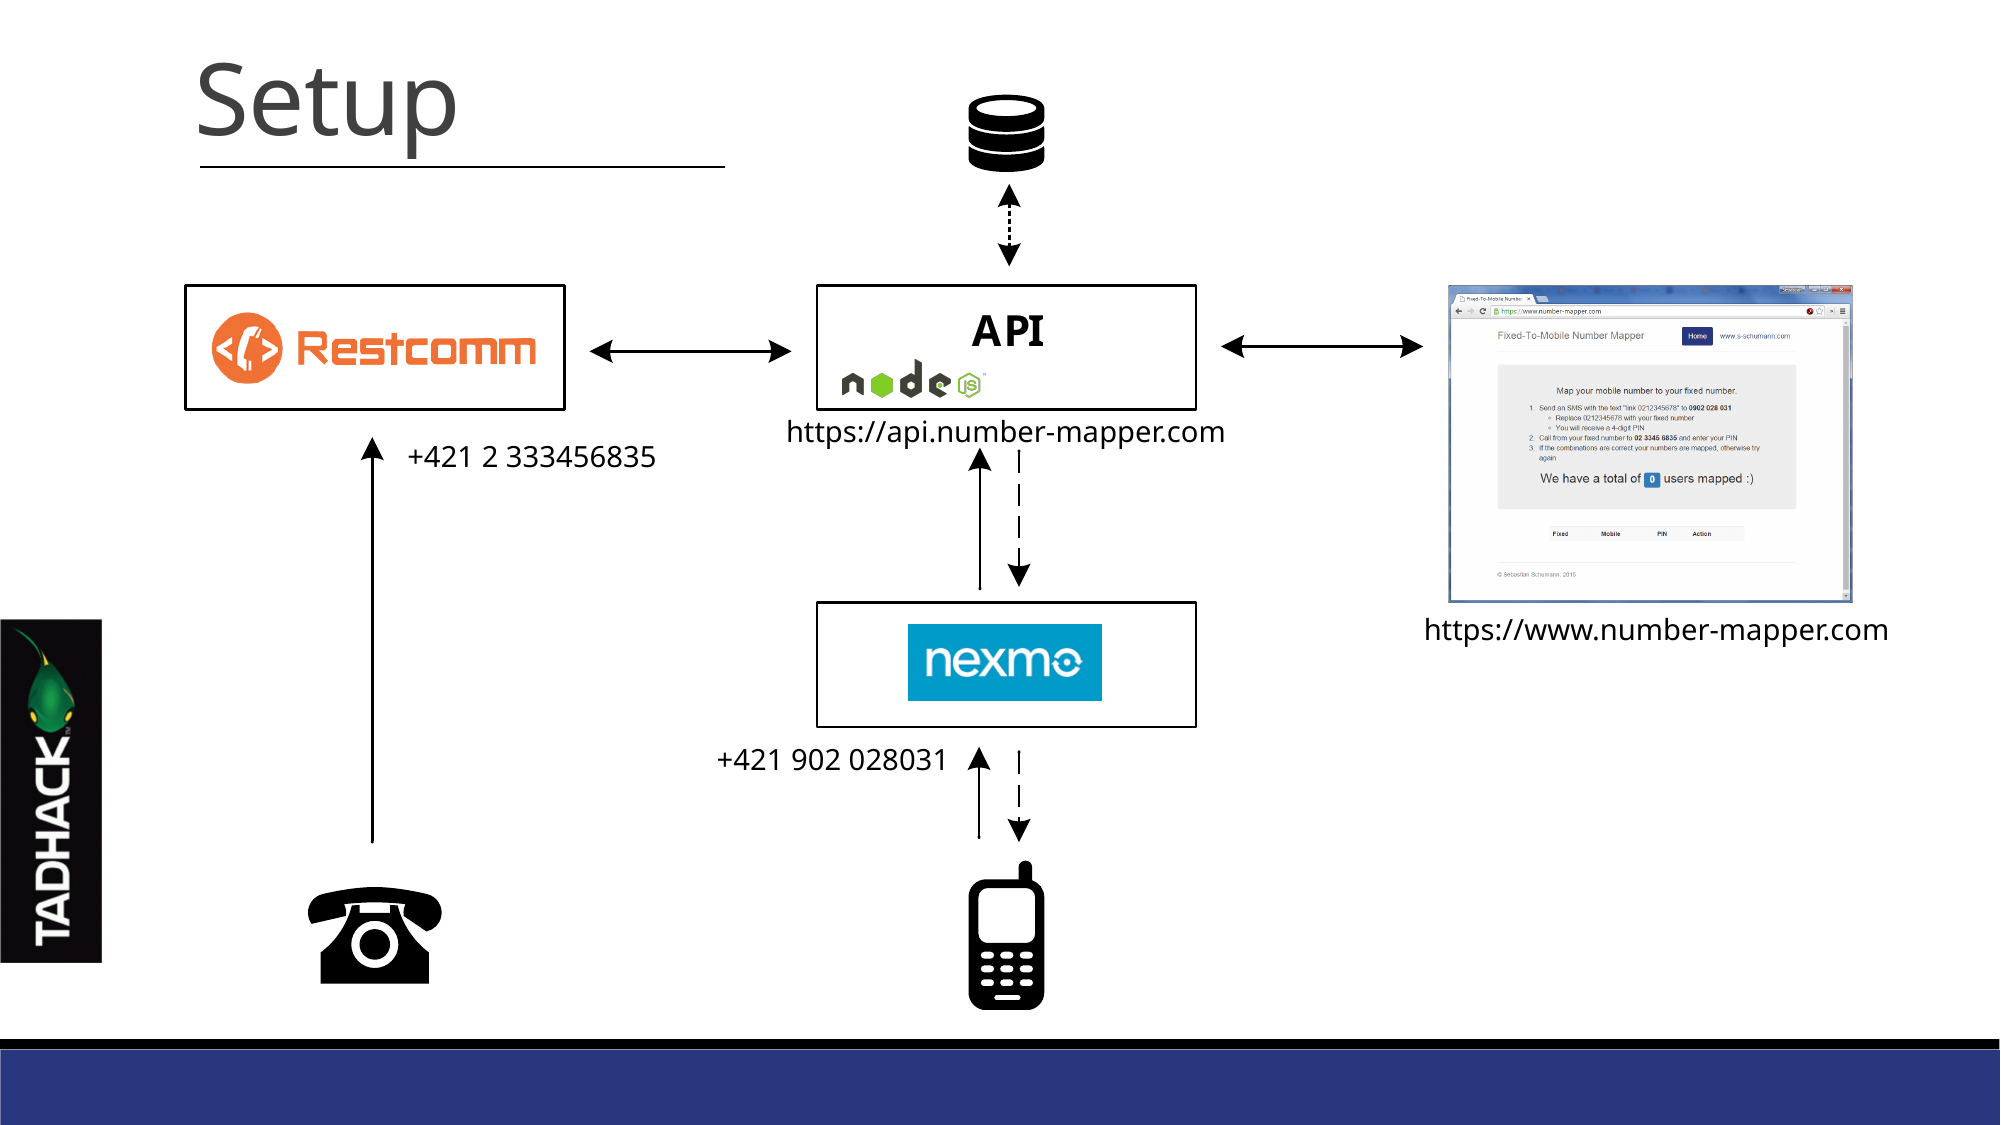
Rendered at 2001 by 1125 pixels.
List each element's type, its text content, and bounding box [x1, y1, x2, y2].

text_box https://www.number-mapper.com [1862, 603, 1905, 654]
picture [179, 90, 1855, 1010]
picture [1, 620, 101, 963]
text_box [179, 46, 741, 286]
